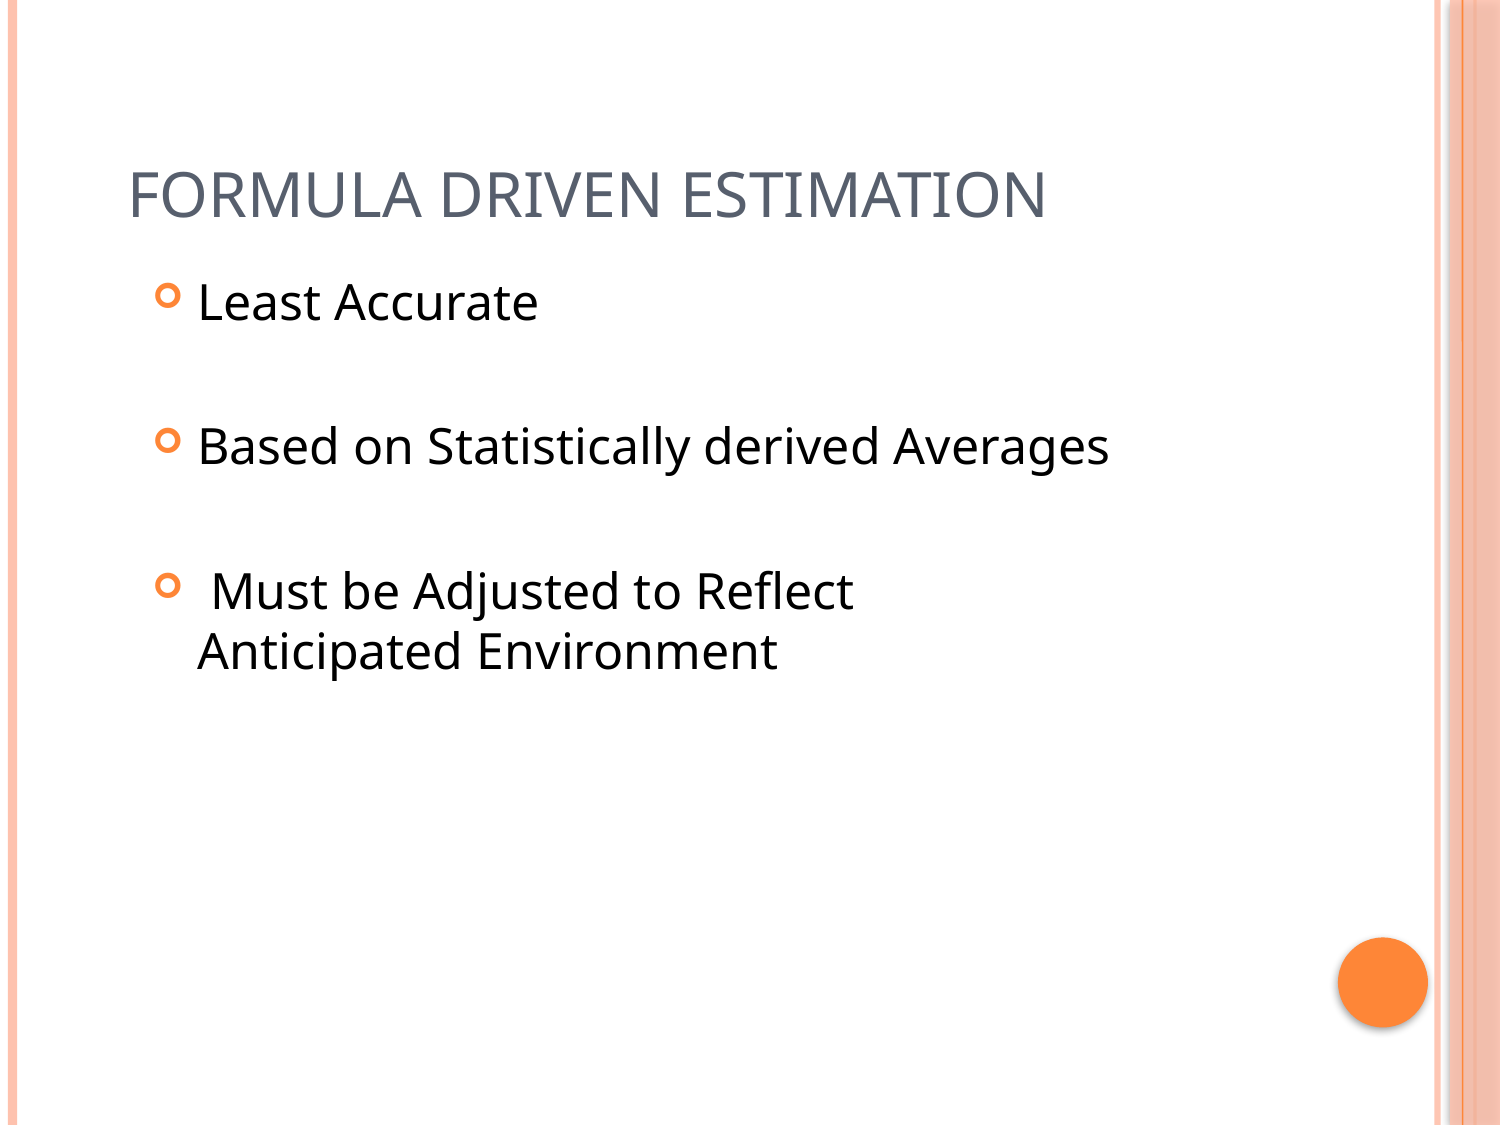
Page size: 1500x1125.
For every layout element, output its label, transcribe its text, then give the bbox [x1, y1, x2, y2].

list Least Accurate Based on Statistically derived Averages Must be Adjusted to Reflect Anticipated Environment [137, 262, 1138, 975]
title Formula driven Estimation [112, 50, 1500, 238]
